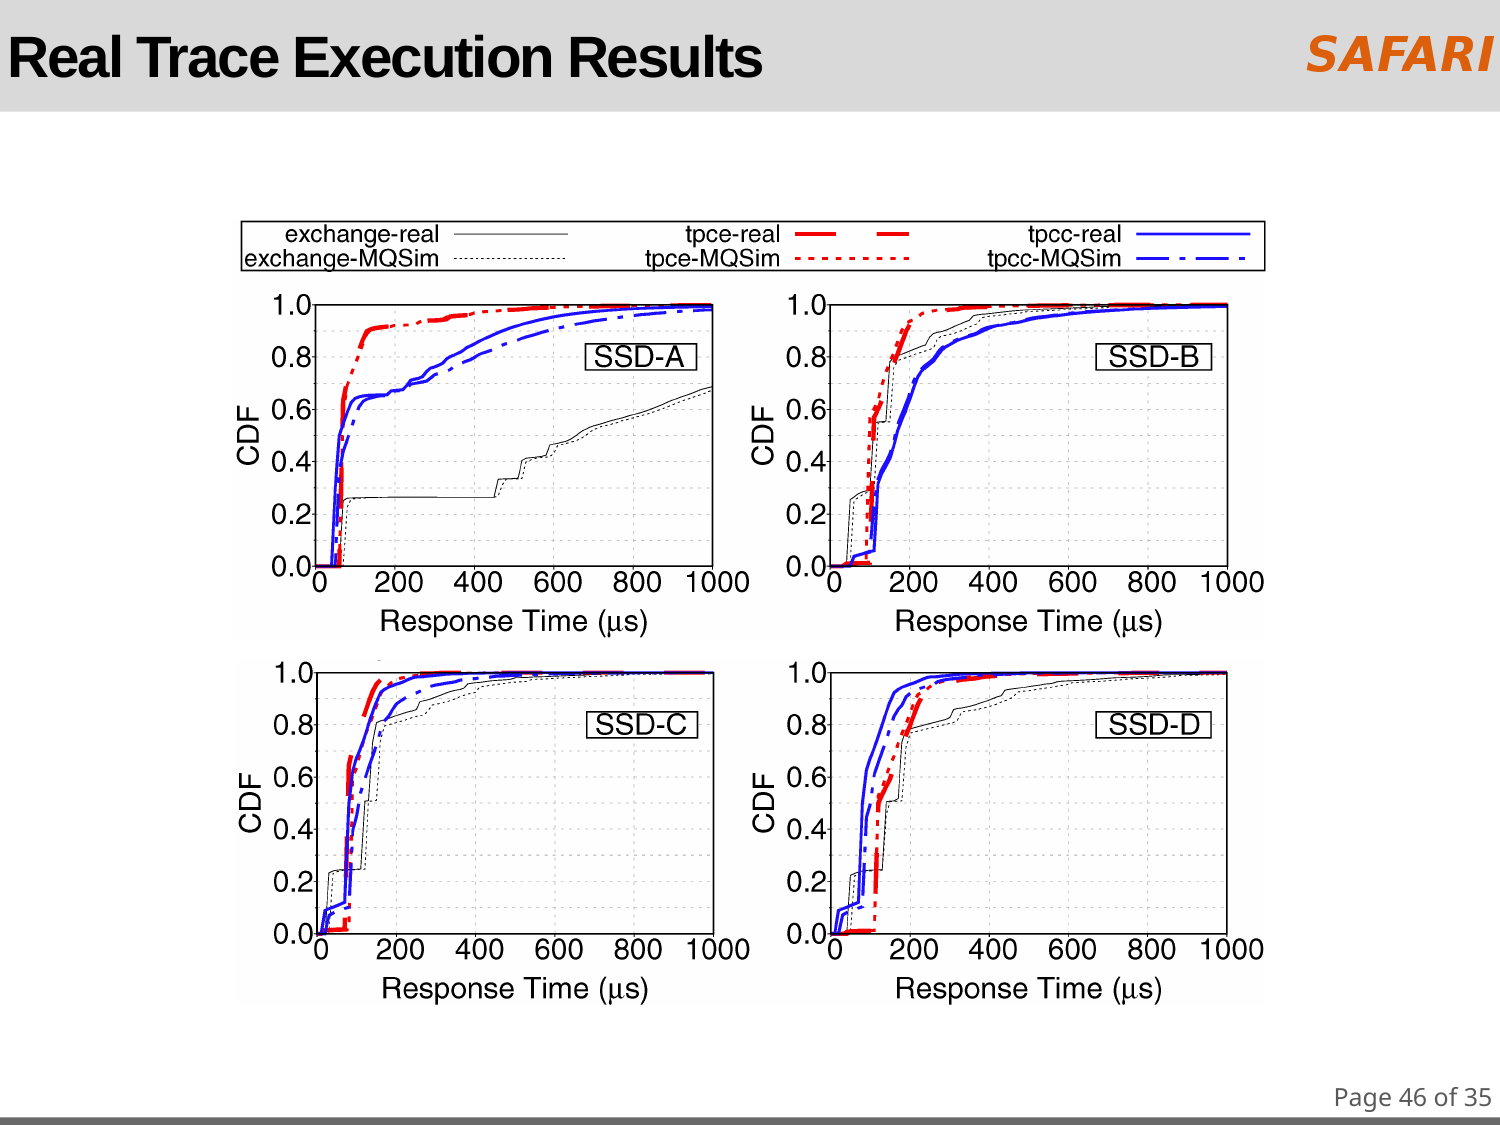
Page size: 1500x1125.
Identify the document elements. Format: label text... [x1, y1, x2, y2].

picture [234, 218, 1266, 640]
title Real Trace Execution Results [0, 22, 1300, 94]
slide_number Page 46 of 35 [1275, 1079, 1500, 1118]
picture [1305, 26, 1500, 83]
picture [236, 659, 1264, 1006]
